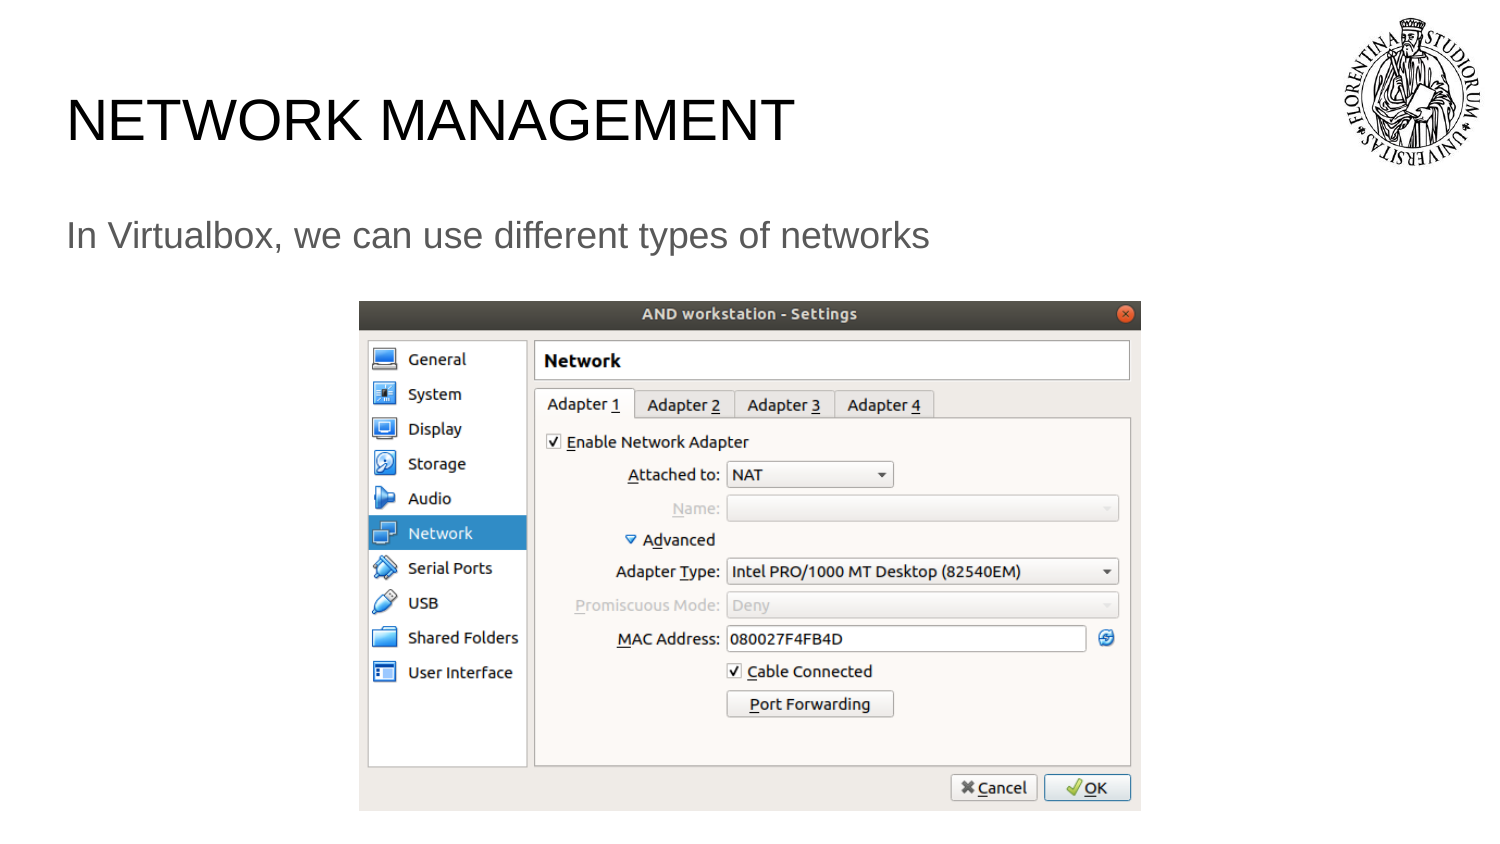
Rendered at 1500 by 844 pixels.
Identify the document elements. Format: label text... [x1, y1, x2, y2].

title NETWORK MANAGEMENT [51, 72, 1333, 167]
picture [1338, 11, 1485, 169]
list In Virtualbox, we can use different types of networks [51, 189, 1449, 750]
picture [359, 301, 1141, 811]
